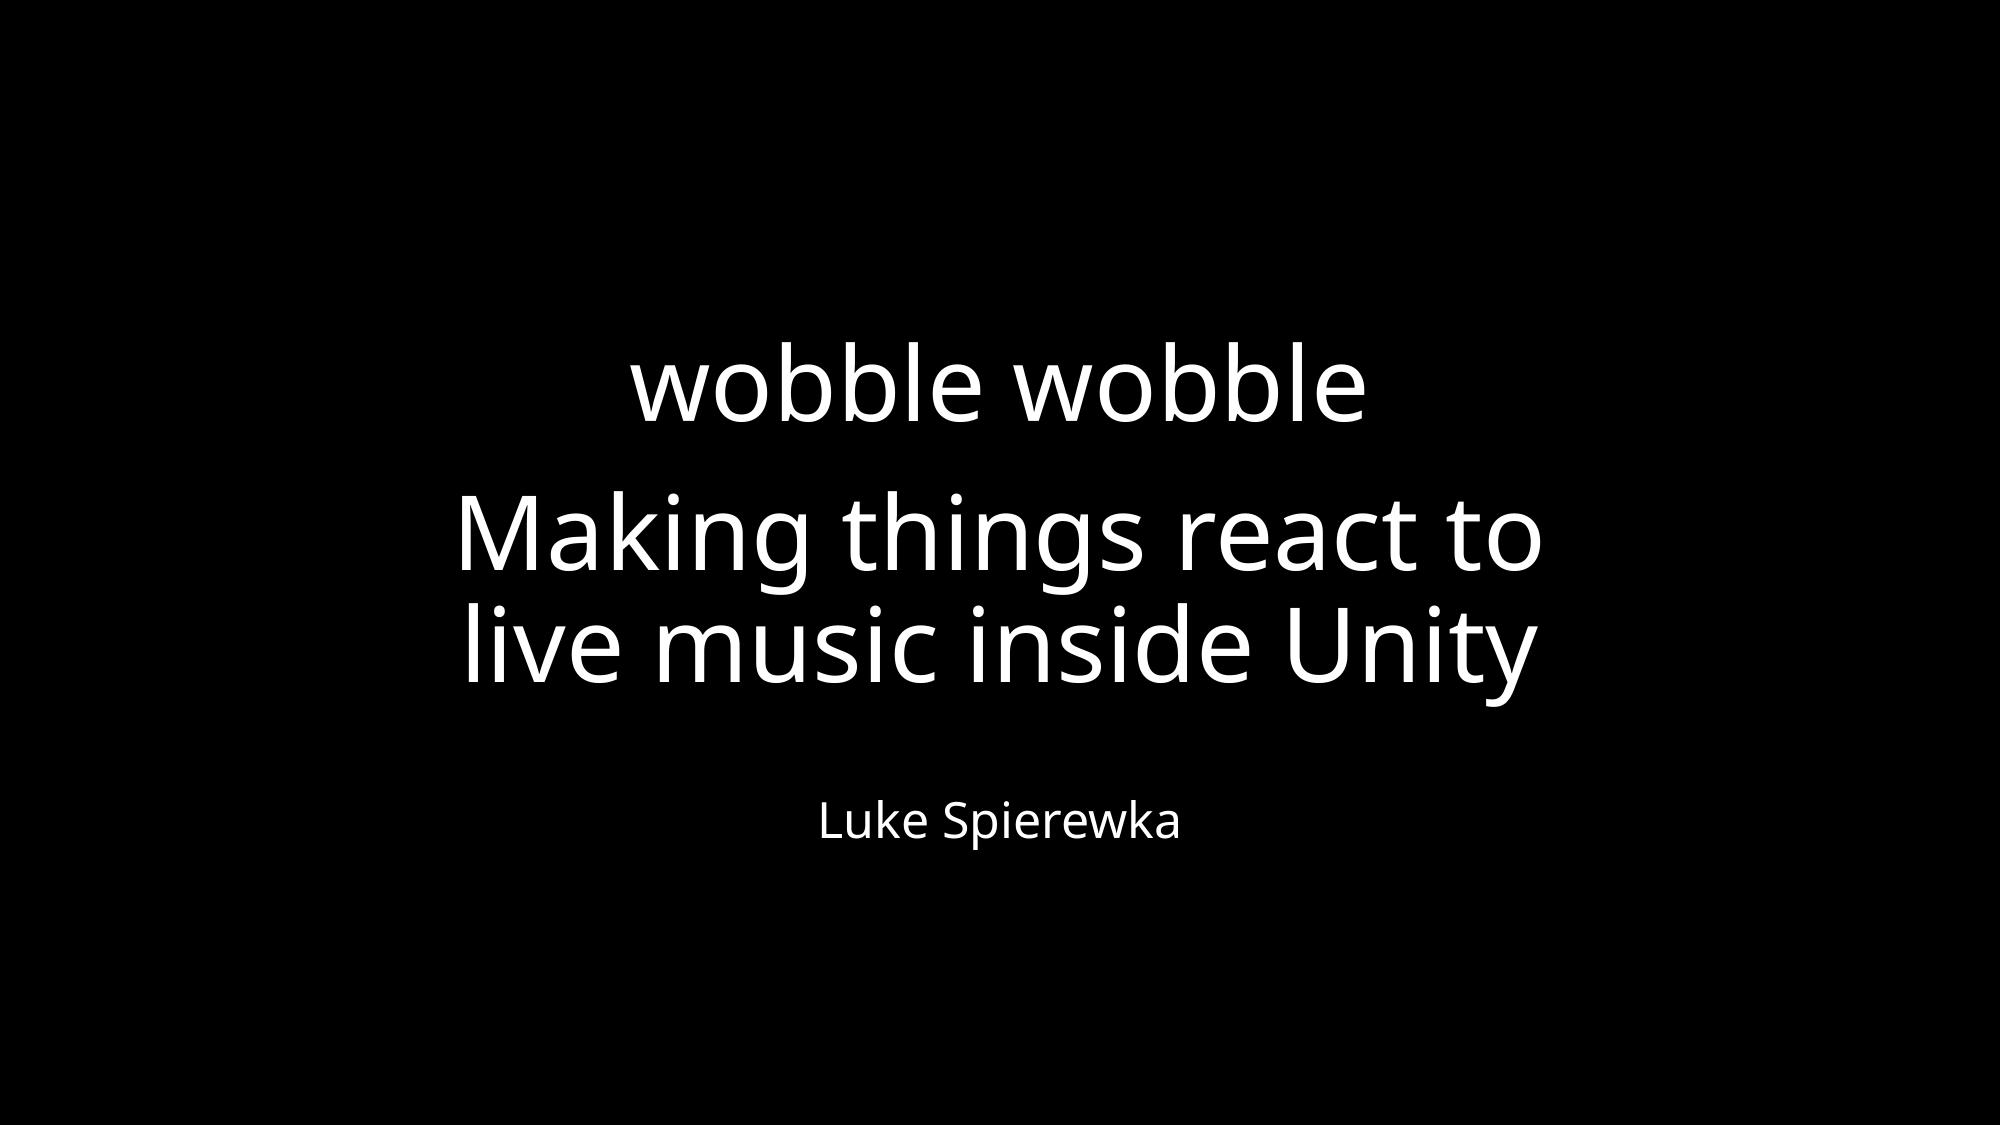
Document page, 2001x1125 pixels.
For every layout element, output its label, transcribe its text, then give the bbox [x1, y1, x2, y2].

title wobble wobble Making things react to live music inside Unity [249, 321, 1750, 713]
subtitle Luke Spierewka [249, 787, 1750, 1060]
